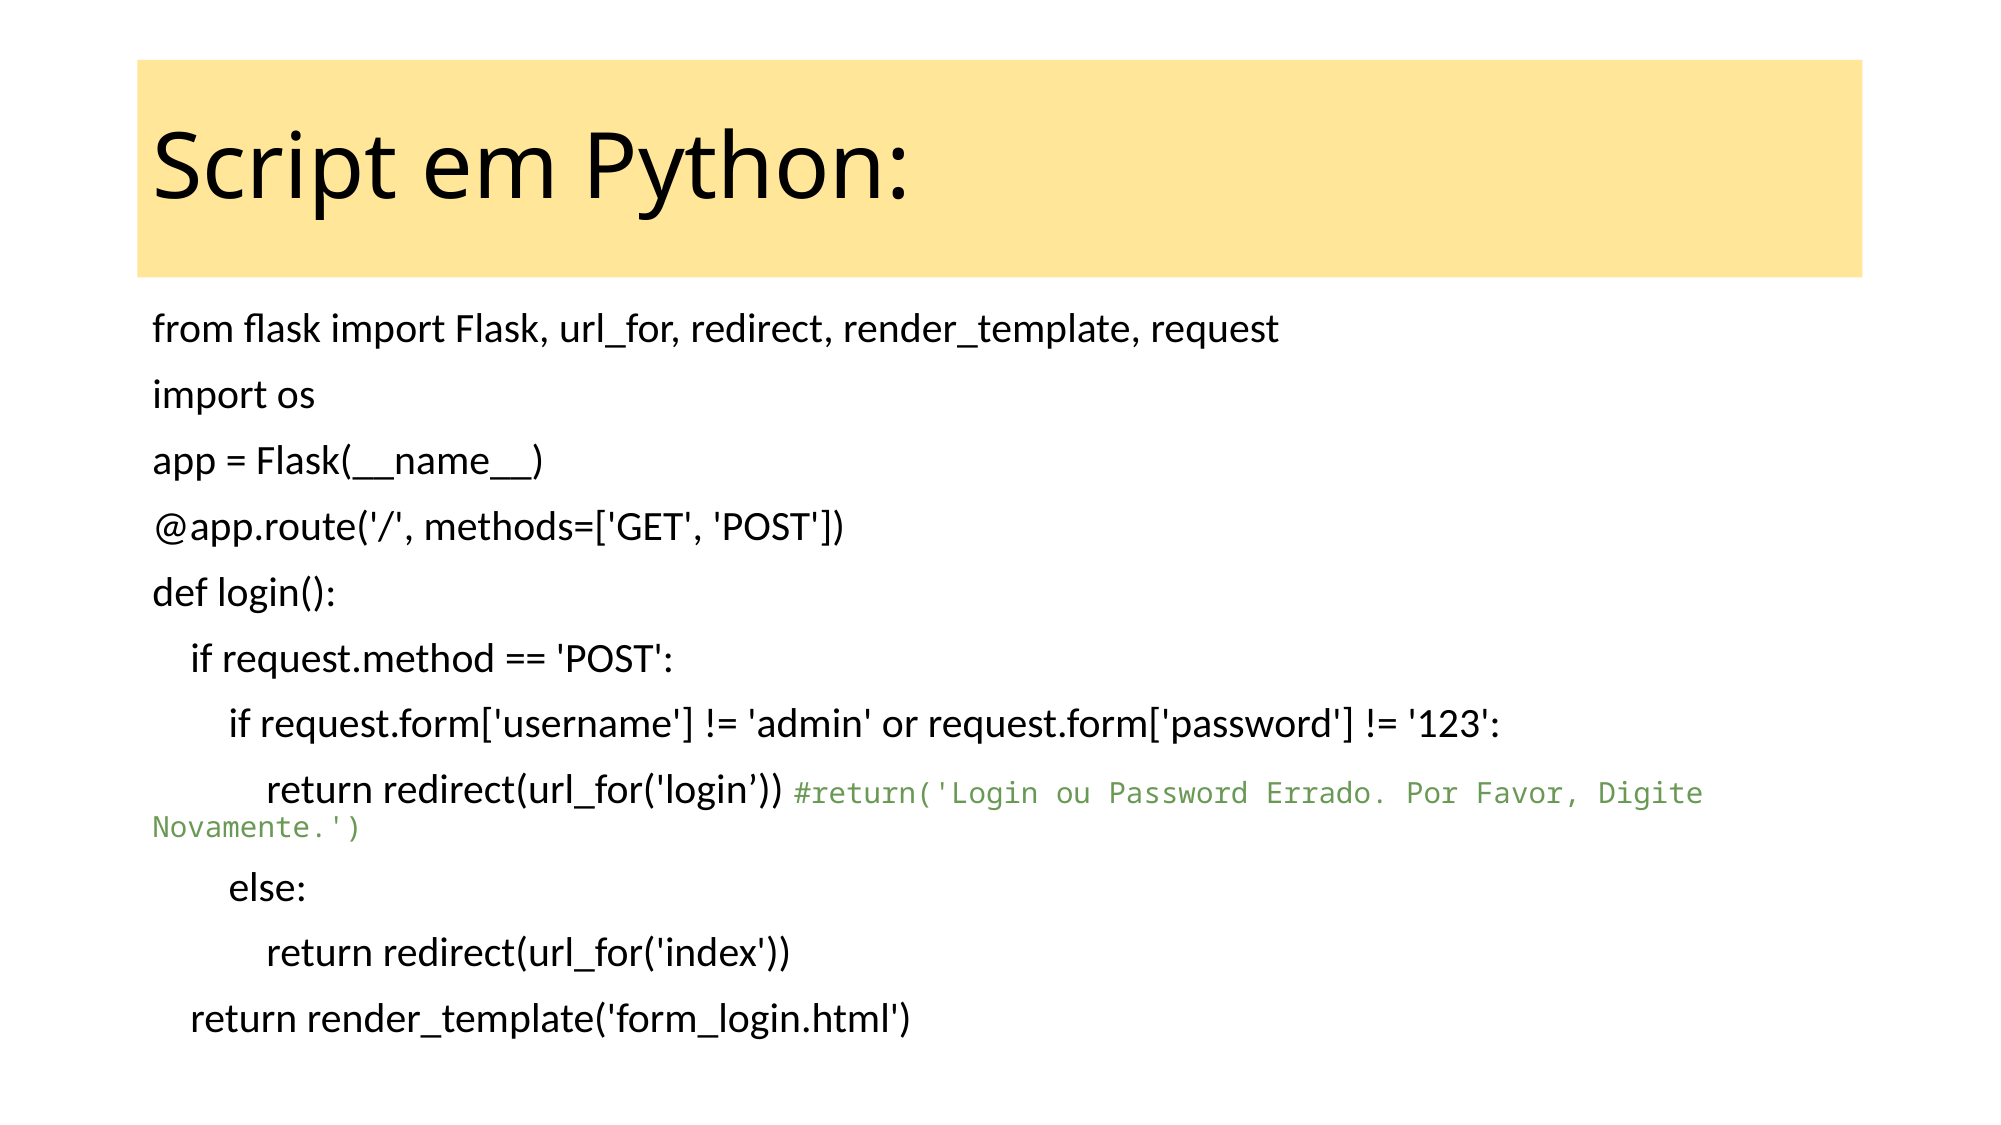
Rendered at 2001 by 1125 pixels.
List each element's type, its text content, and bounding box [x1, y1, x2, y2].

list from flask import Flask, url_for, redirect, render_template, request import os app = Flask(__name__) @app.route('/', methods=['GET', 'POST']) def login(): if request.method == 'POST': if request.form['username'] != 'admin' or request.form['password'] != '123': return redirect(url_for('login’)) #return('Login ou Password Errado. Por Favor, Digite Novamente.') else: return redirect(url_for('index')) return render_template('form_login.html') [137, 299, 1863, 1014]
title Script em Python: [137, 59, 1863, 278]
